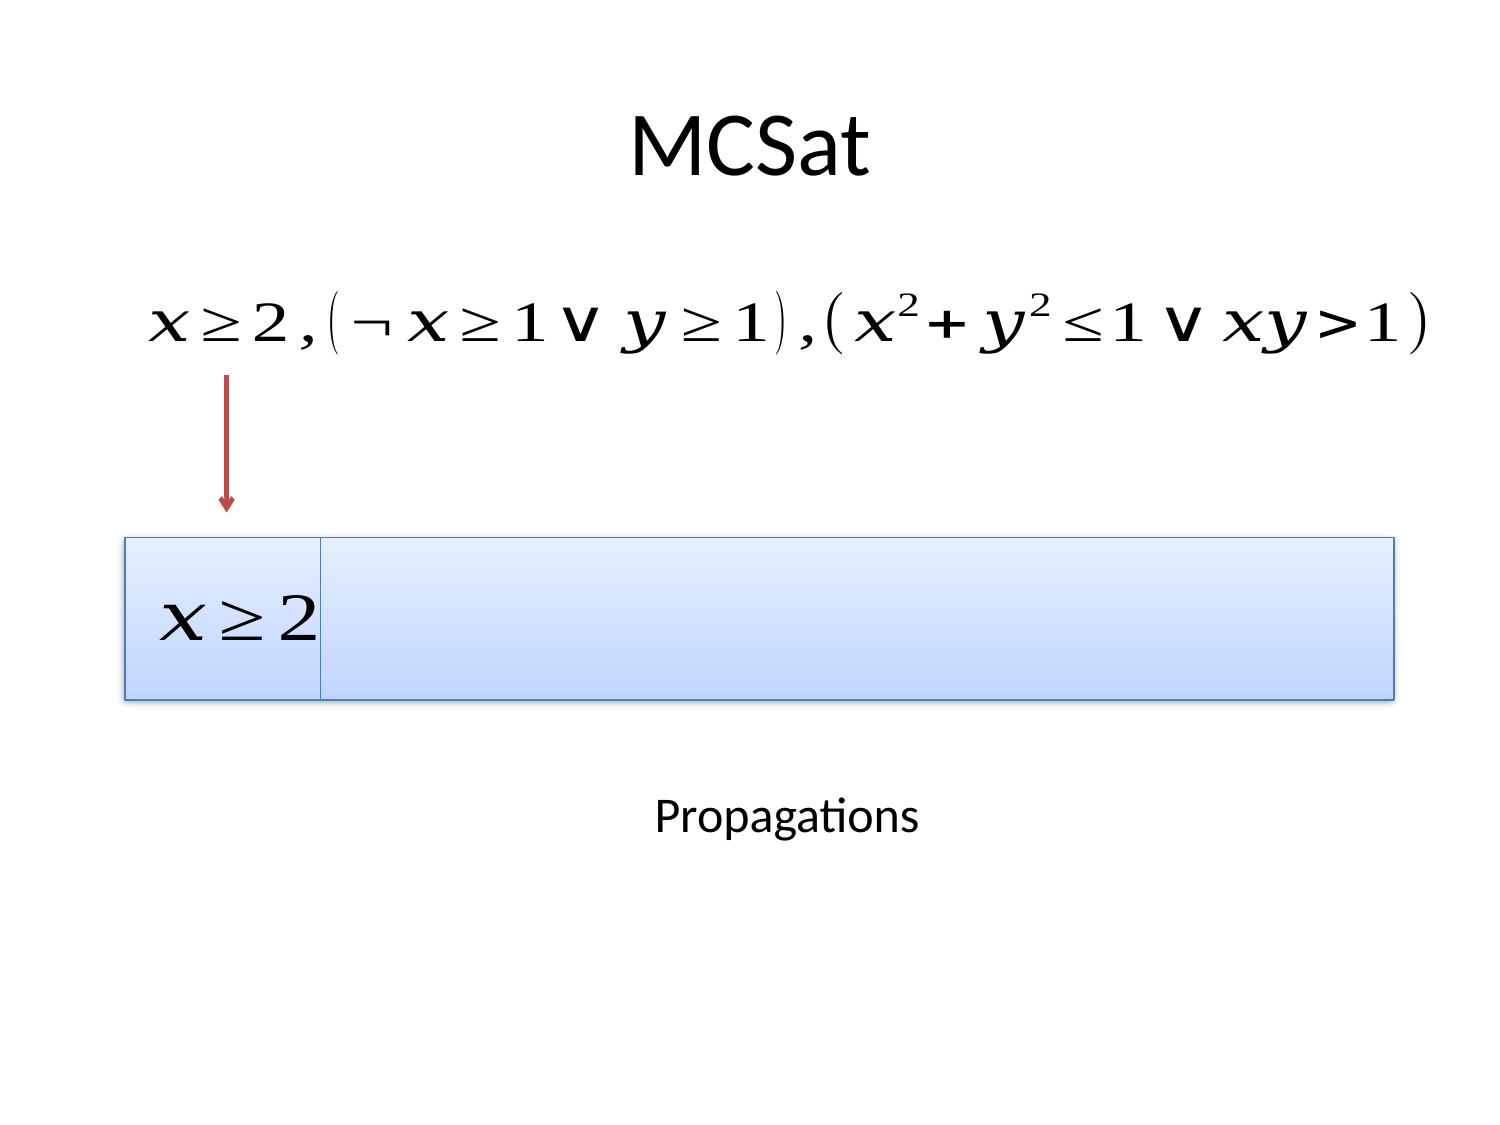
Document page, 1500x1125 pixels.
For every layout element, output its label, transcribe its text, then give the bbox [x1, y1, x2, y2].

text_box [321, 537, 1395, 701]
text_box [124, 537, 320, 701]
title MCSat [74, 44, 1426, 233]
text_box Propagations [639, 774, 935, 850]
